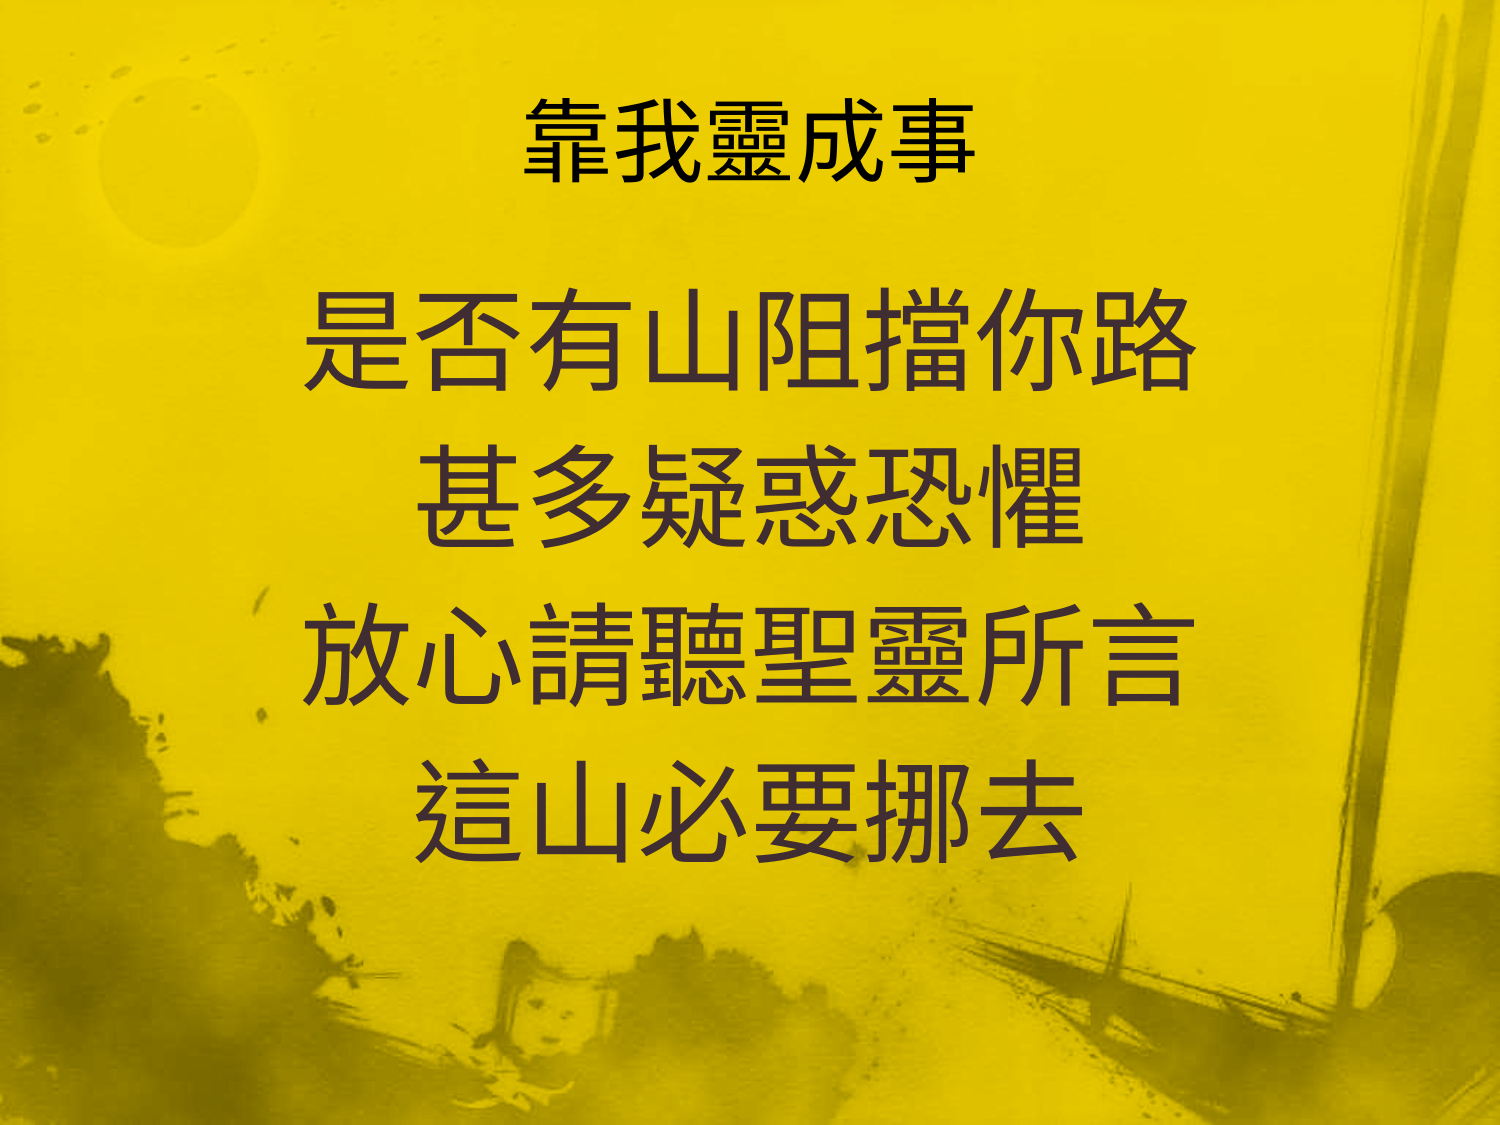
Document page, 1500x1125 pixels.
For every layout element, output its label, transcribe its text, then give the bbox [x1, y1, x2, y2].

list 是否有山阻擋你路 甚多疑惑恐懼 放心請聽聖靈所言 這山必要挪去 [75, 262, 1425, 1005]
title 靠我靈成事 [75, 45, 1425, 233]
